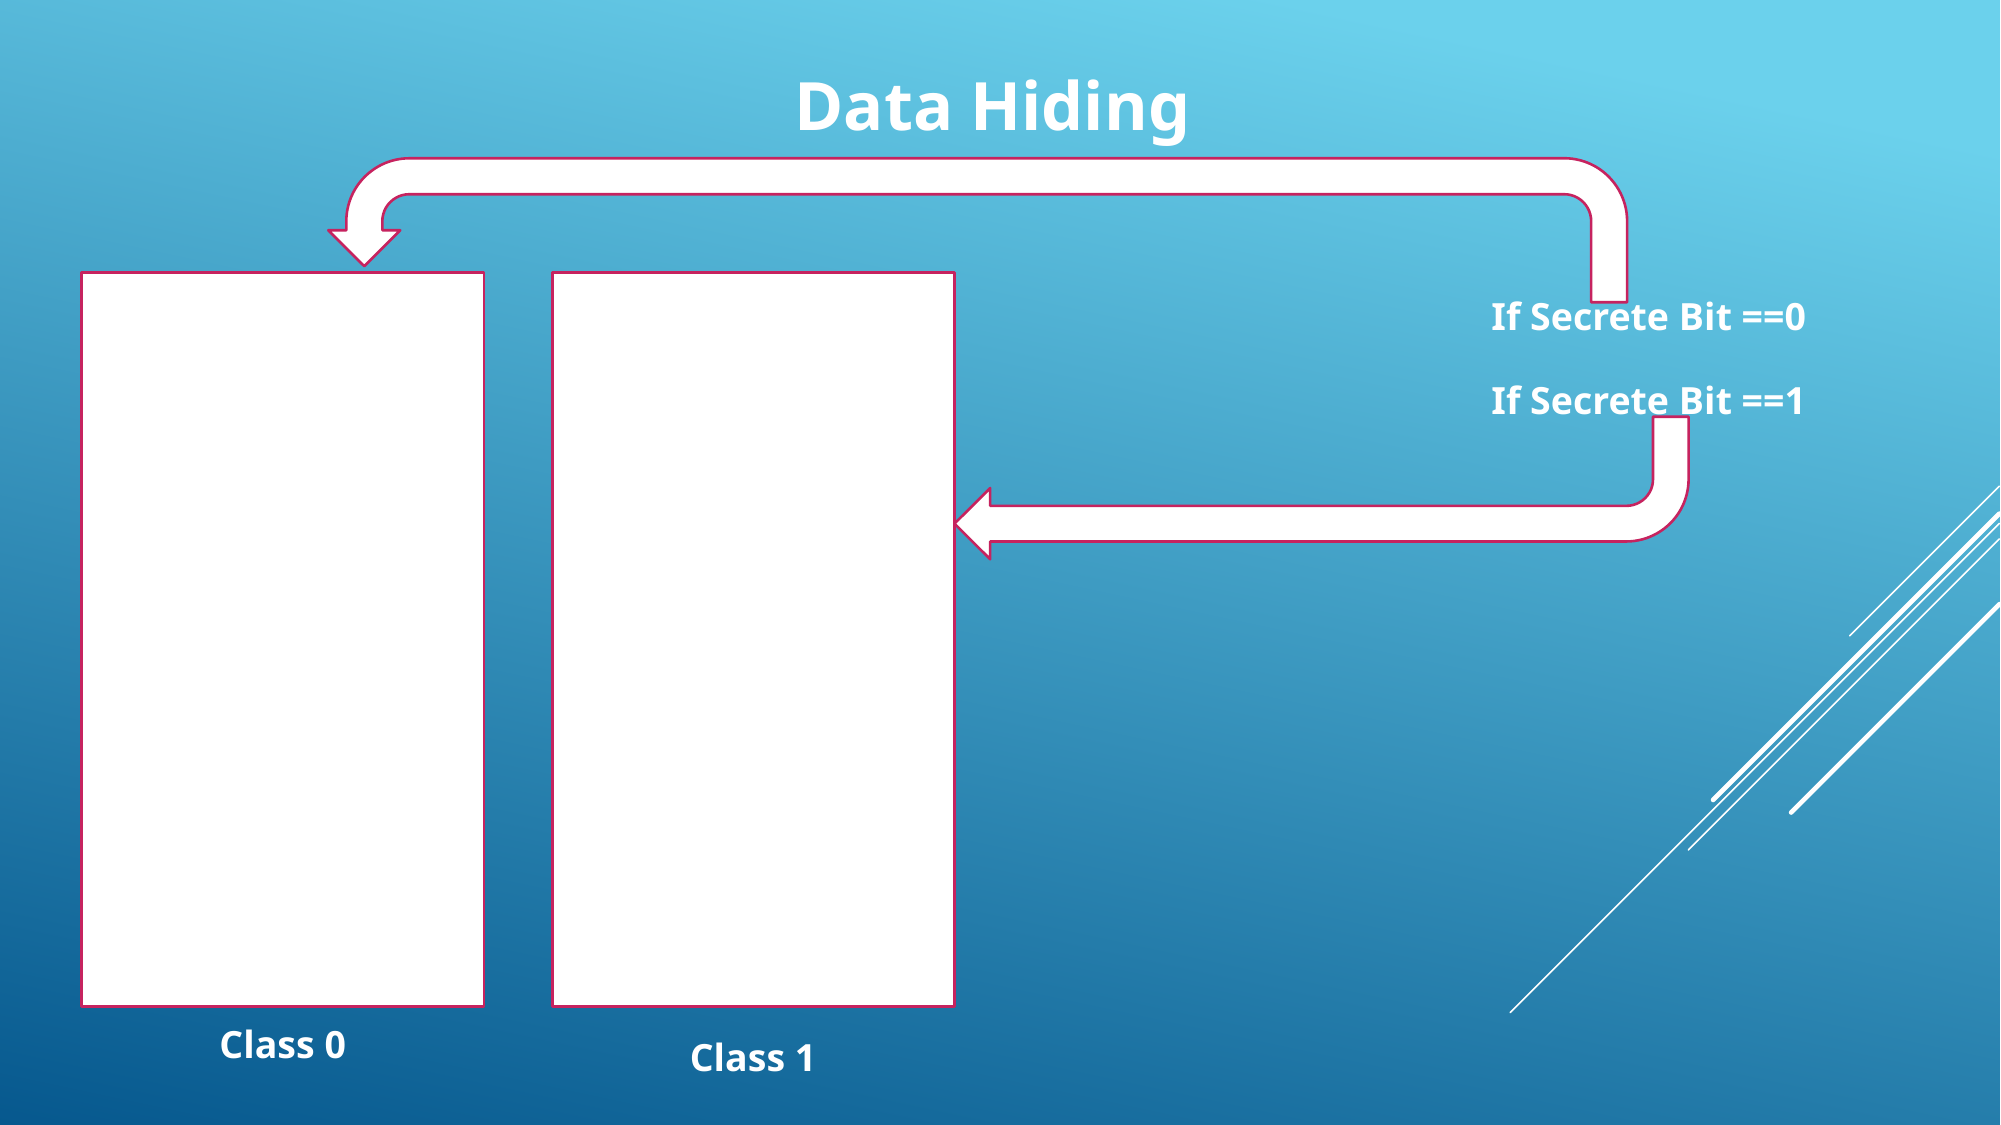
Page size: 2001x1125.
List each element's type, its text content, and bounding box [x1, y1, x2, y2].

text_box [551, 271, 956, 1008]
text_box [80, 271, 485, 1008]
text_box [953, 415, 1690, 561]
text_box Data Hiding [779, 56, 1206, 152]
text_box If Secrete Bit ==1 [1476, 369, 1874, 430]
text_box [327, 156, 1629, 304]
text_box If Secrete Bit ==0 [1476, 286, 1874, 346]
text_box Class 0 [204, 1013, 362, 1074]
text_box Class 1 [675, 1026, 832, 1087]
